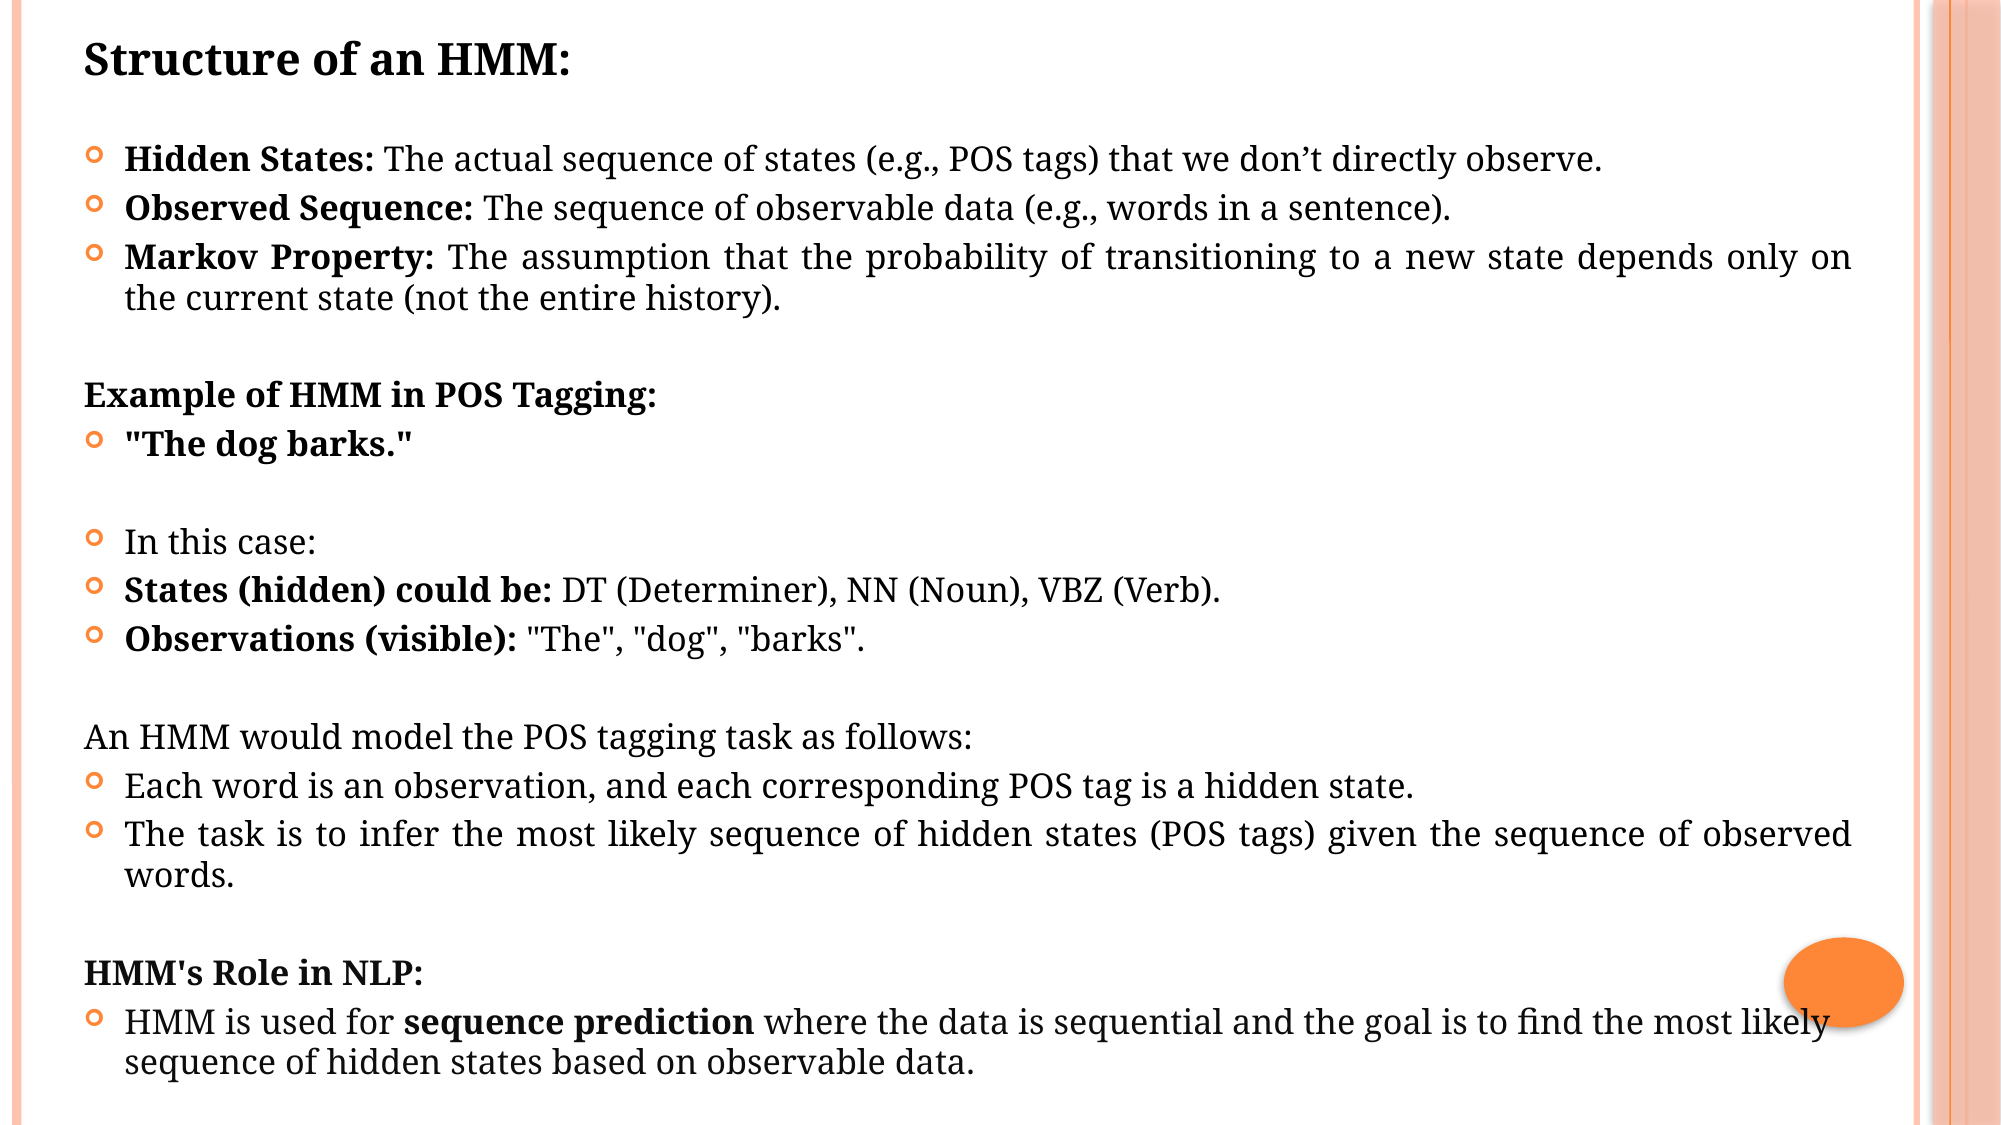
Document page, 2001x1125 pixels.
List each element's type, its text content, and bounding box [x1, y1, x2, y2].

list Structure of an HMM: Hidden States: The actual sequence of states (e.g., POS tags) that we don’t directly observe. Observed Sequence: The sequence of observable data (e.g., words in a sentence). Markov Property: The assumption that the probability of transitioning to a new state depends only on the current state (not the entire history). Example of HMM in POS Tagging: "The dog barks." In this case: States (hidden) could be: DT (Determiner), NN (Noun), VBZ (Verb). Observations (visible): "The", "dog", "barks". An HMM would model the POS tagging task as follows: Each word is an observation, and each corresponding POS tag is a hidden state. The task is to infer the most likely sequence of hidden states (POS tags) given the sequence of observed words. HMM's Role in NLP: HMM is used for sequence prediction where the data is sequential and the goal is to find the most likely sequence of hidden states based on observable data. [69, 23, 1868, 1096]
